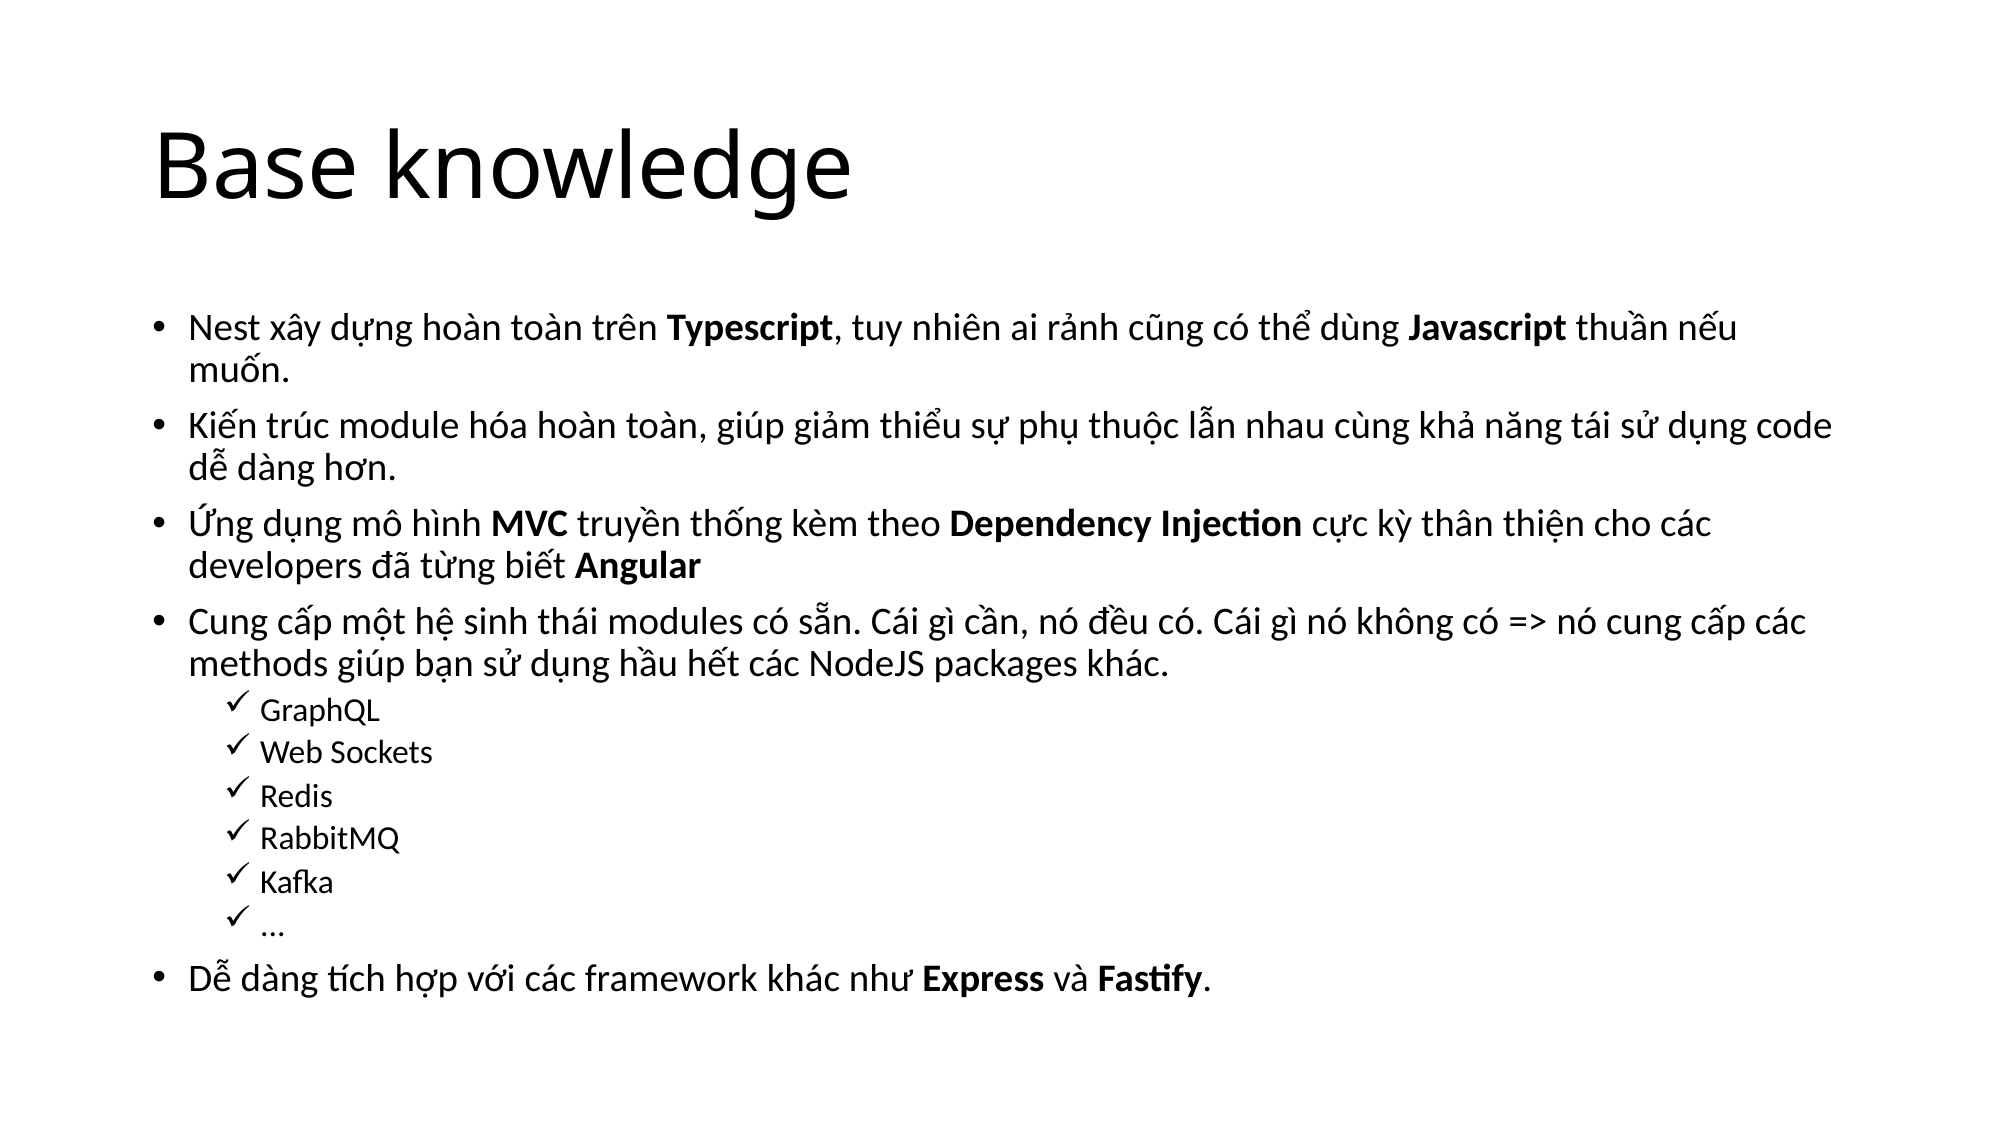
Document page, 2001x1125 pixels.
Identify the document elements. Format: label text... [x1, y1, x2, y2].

title Base knowledge [137, 59, 1863, 278]
list Nest xây dựng hoàn toàn trên Typescript, tuy nhiên ai rảnh cũng có thể dùng Javascript thuần nếu muốn. Kiến trúc module hóa hoàn toàn, giúp giảm thiểu sự phụ thuộc lẫn nhau cùng khả năng tái sử dụng code dễ dàng hơn. Ứng dụng mô hình MVC truyền thống kèm theo Dependency Injection cực kỳ thân thiện cho các developers đã từng biết Angular Cung cấp một hệ sinh thái modules có sẵn. Cái gì cần, nó đều có. Cái gì nó không có => nó cung cấp các methods giúp bạn sử dụng hầu hết các NodeJS packages khác. GraphQL Web Sockets Redis RabbitMQ Kafka ... Dễ dàng tích hợp với các framework khác như Express và Fastify. [137, 299, 1863, 1014]
